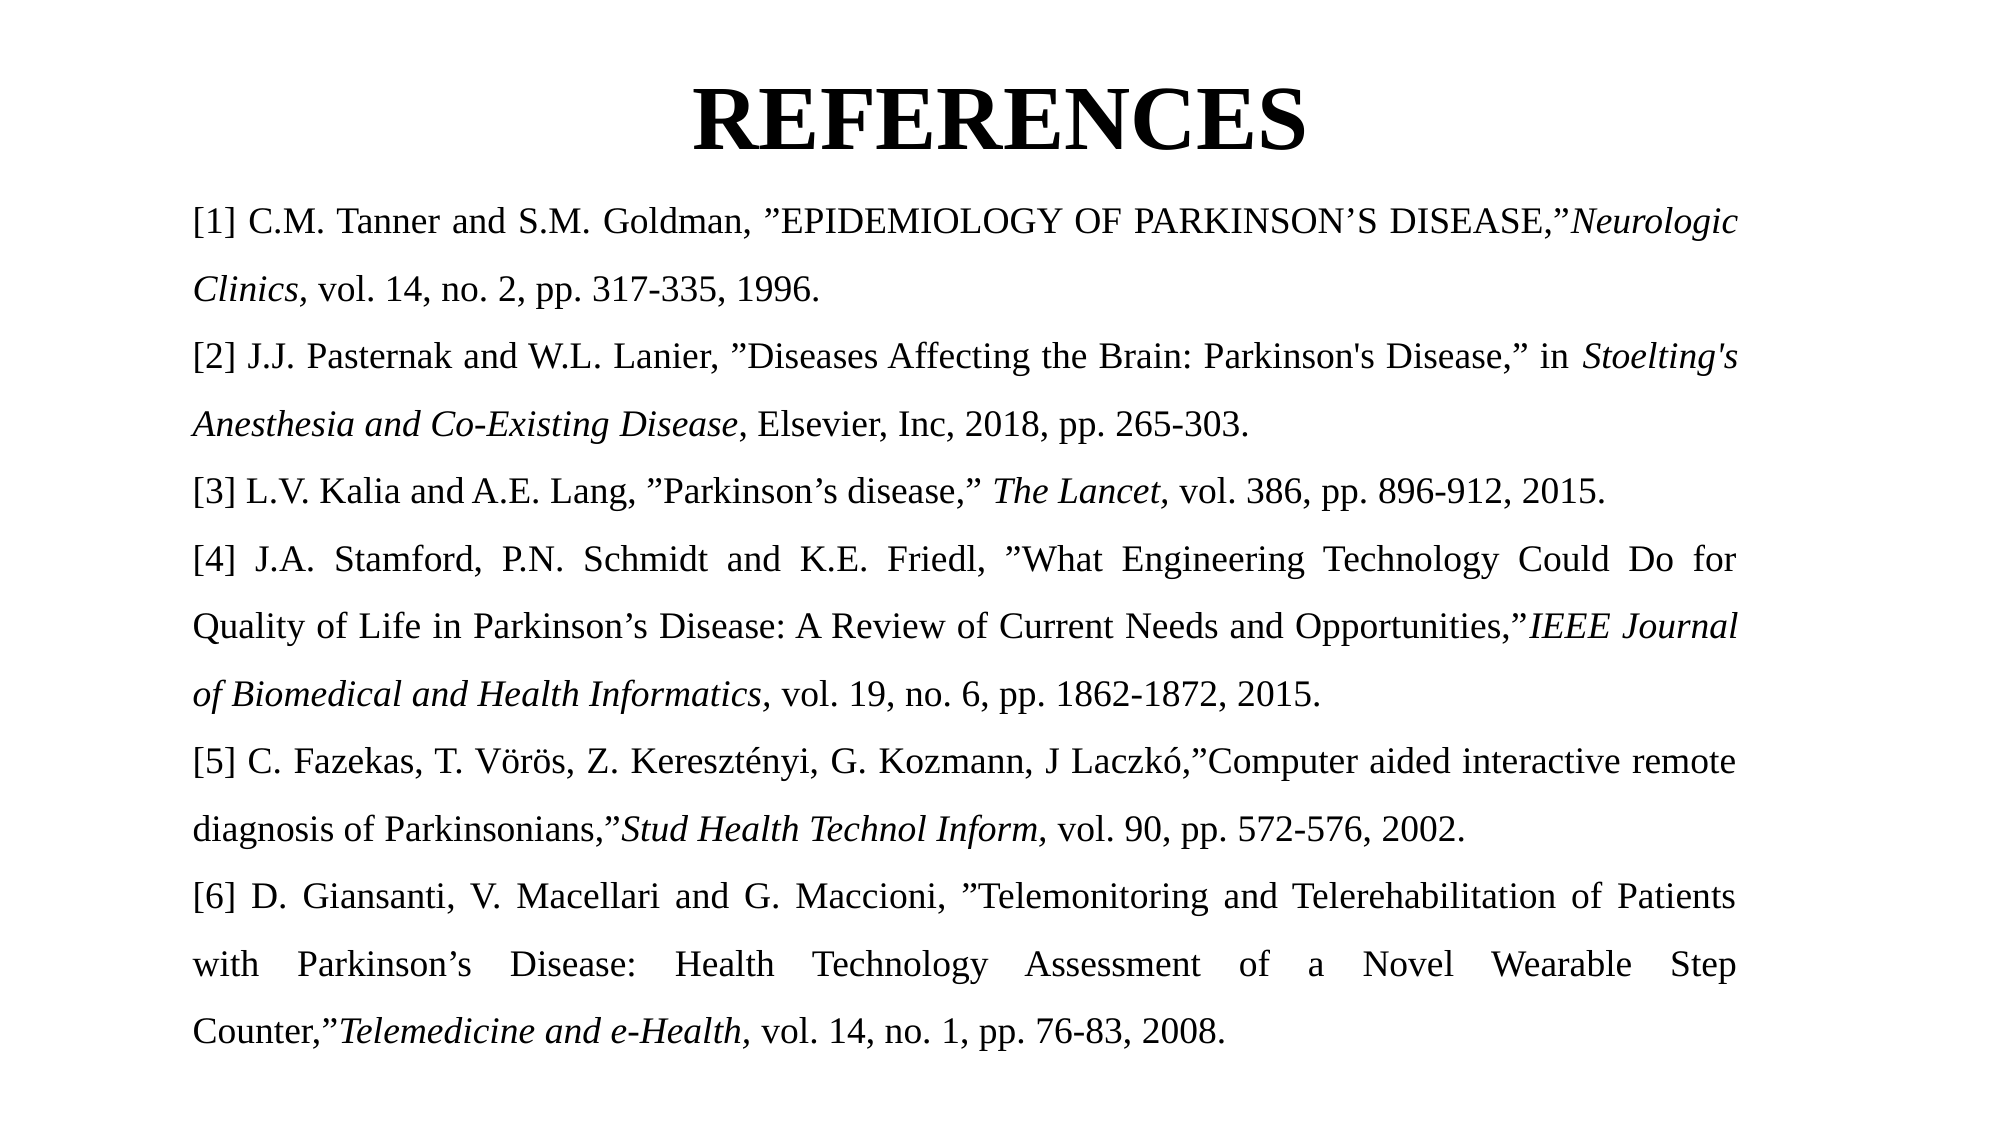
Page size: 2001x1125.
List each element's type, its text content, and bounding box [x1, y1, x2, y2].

title REFERENCES [137, 17, 1863, 208]
text_box [1] C.M. Tanner and S.M. Goldman, ”EPIDEMIOLOGY OF PARKINSON’S DISEASE,”Neurologic Clinics, vol. 14, no. 2, pp. 317-335, 1996. [2] J.J. Pasternak and W.L. Lanier, ”Diseases Affecting the Brain: Parkinson's Disease,” in Stoelting's Anesthesia and Co-Existing Disease, Elsevier, Inc, 2018, pp. 265-303. [3] L.V. Kalia and A.E. Lang, ”Parkinson’s disease,” The Lancet, vol. 386, pp. 896-912, 2015. [4] J.A. Stamford, P.N. Schmidt and K.E. Friedl, ”What Engineering Technology Could Do for Quality of Life in Parkinson’s Disease: A Review of Current Needs and Opportunities,”IEEE Journal of Biomedical and Health Informatics, vol. 19, no. 6, pp. 1862-1872, 2015. [5] C. Fazekas, T. Vörös, Z. Keresztényi, G. Kozmann, J Laczkó,”Computer aided interactive remote diagnosis of Parkinsonians,”Stud Health Technol Inform, vol. 90, pp. 572-576, 2002. [6] D. Giansanti, V. Macellari and G. Maccioni, ”Telemonitoring and Telerehabilitation of Patients with Parkinson’s Disease: Health Technology Assessment of a Novel Wearable Step Counter,”Telemedicine and e-Health, vol. 14, no. 1, pp. 76-83, 2008. [192, 171, 1739, 1119]
